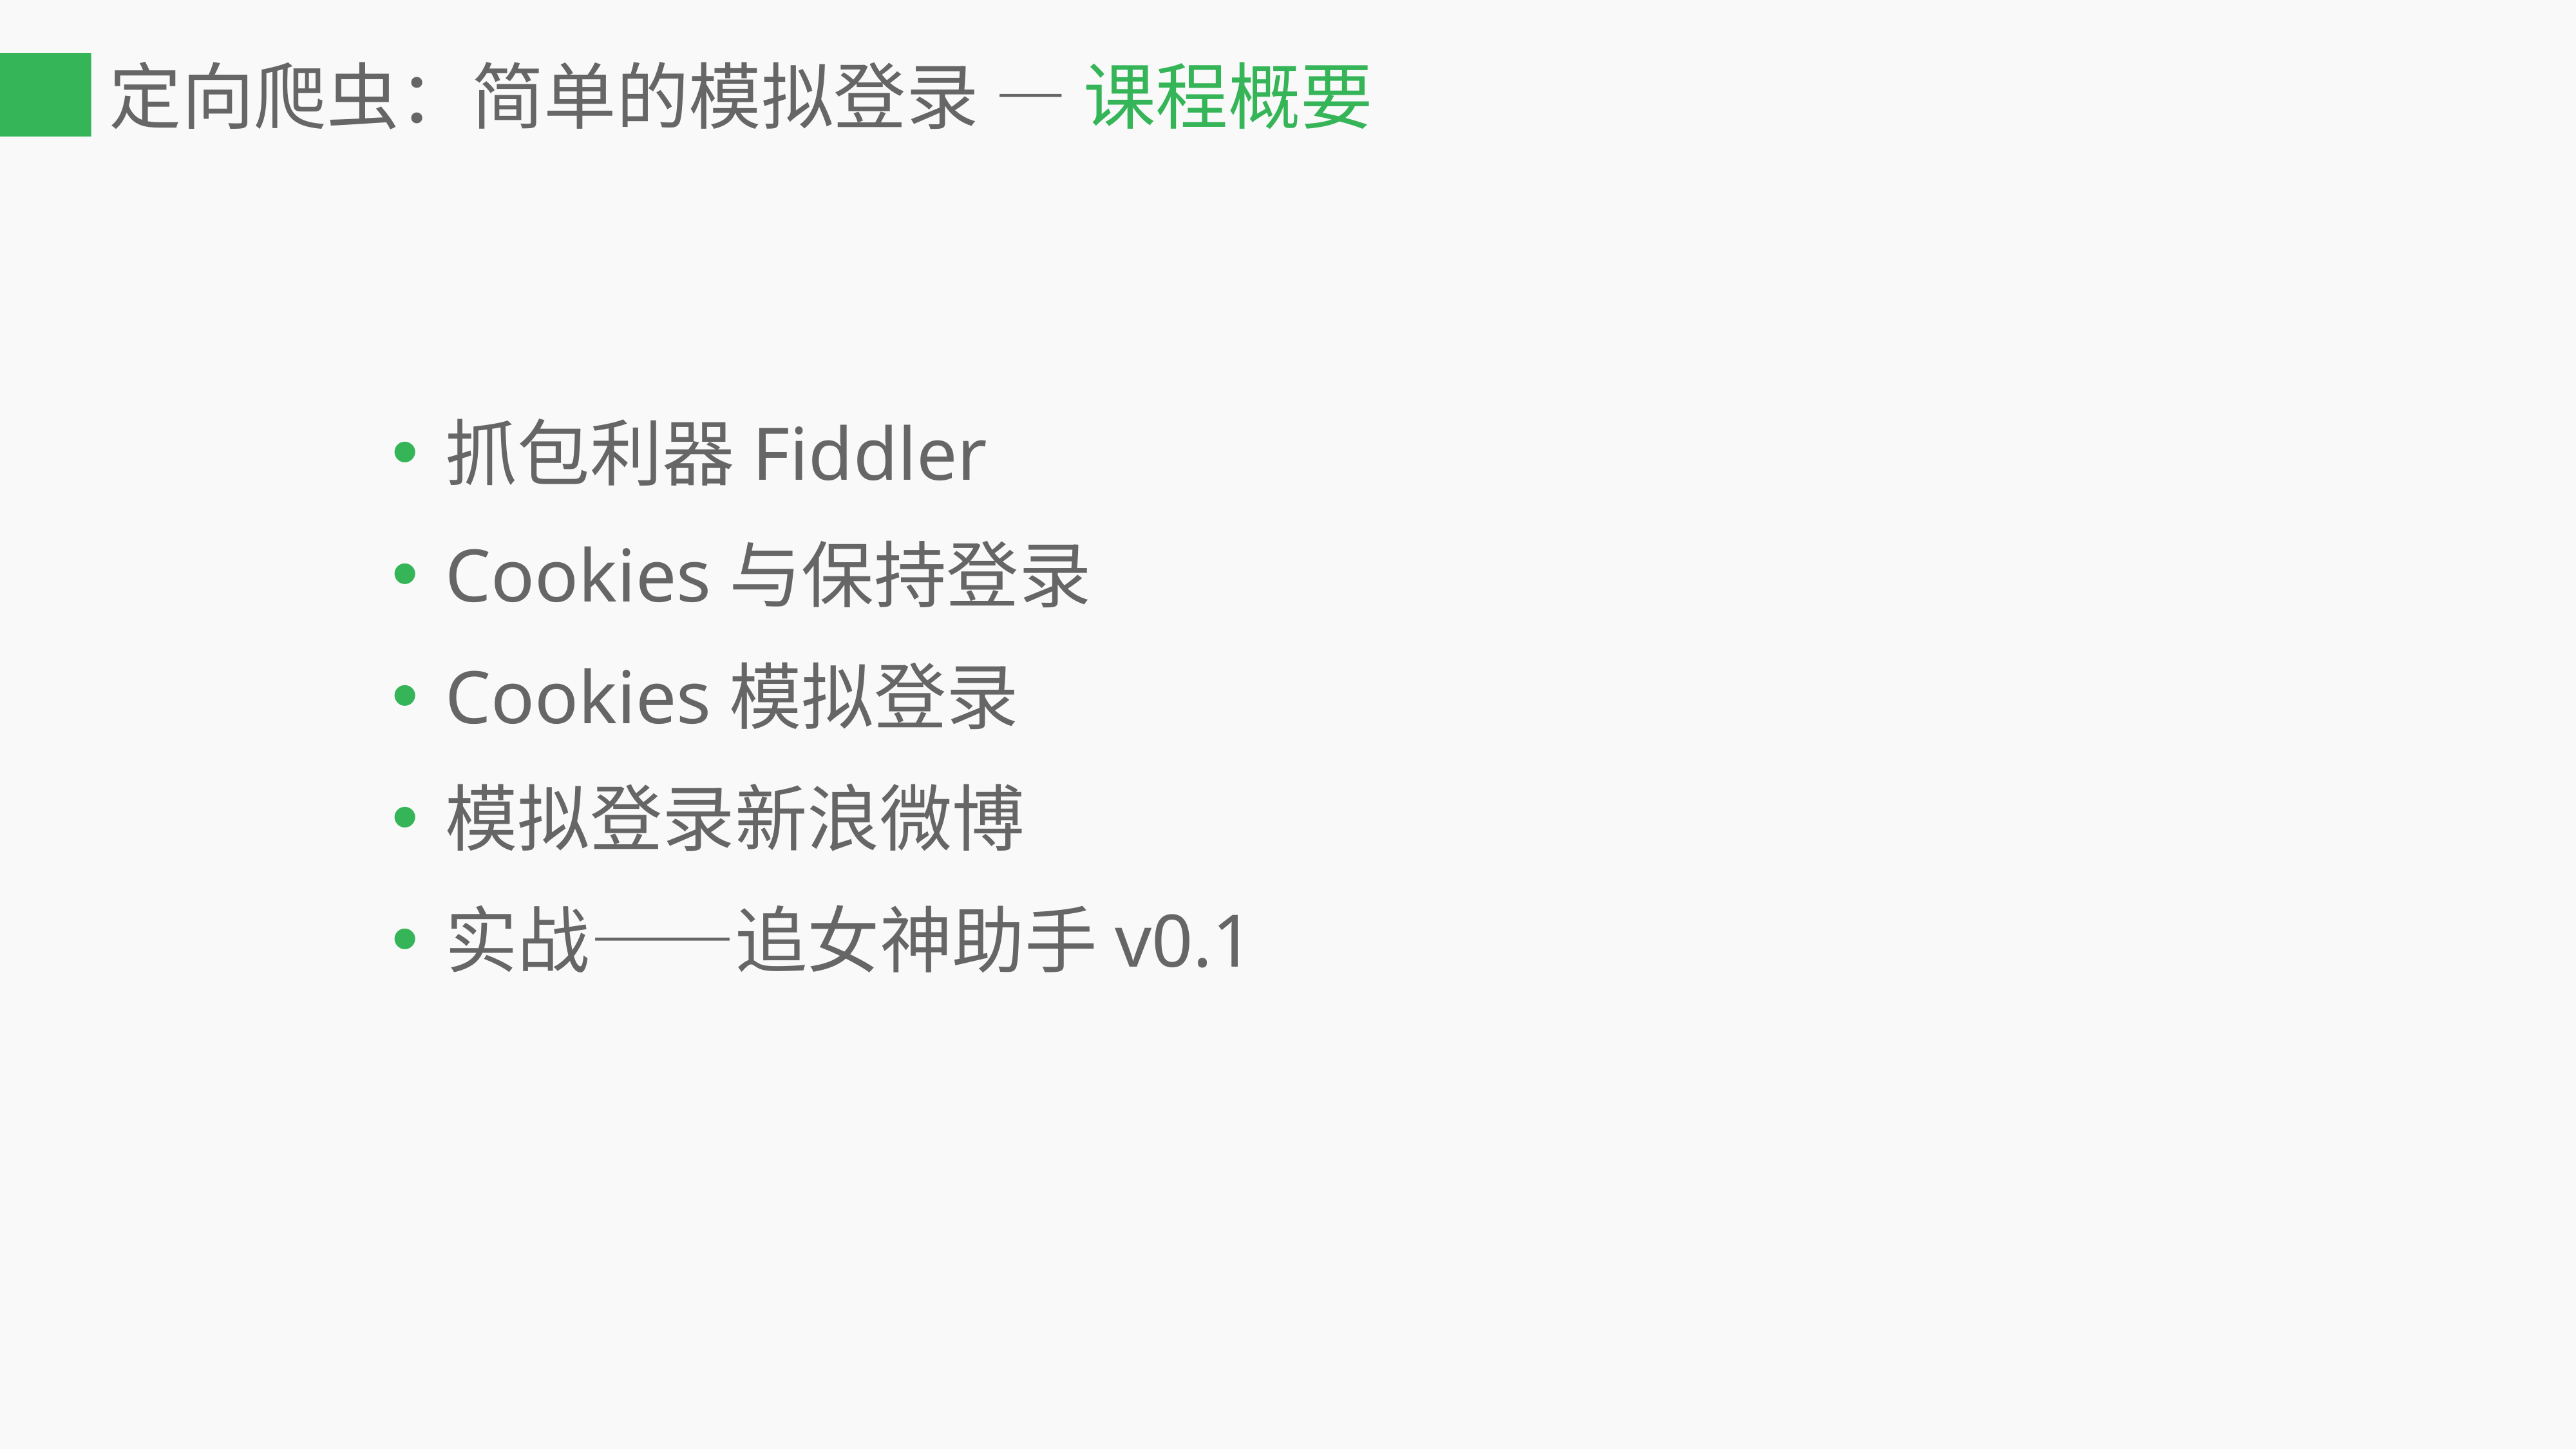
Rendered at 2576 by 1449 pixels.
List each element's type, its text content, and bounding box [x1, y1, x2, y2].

subtitle 抓包利器Fiddler Cookies与保持登录 Cookies模拟登录 模拟登录新浪微博 实战——追女神助手v0.1 [371, 372, 2303, 1346]
title 定向爬虫：简单的模拟登录 — 课程概要 [108, 44, 2540, 144]
picture [0, 53, 91, 137]
